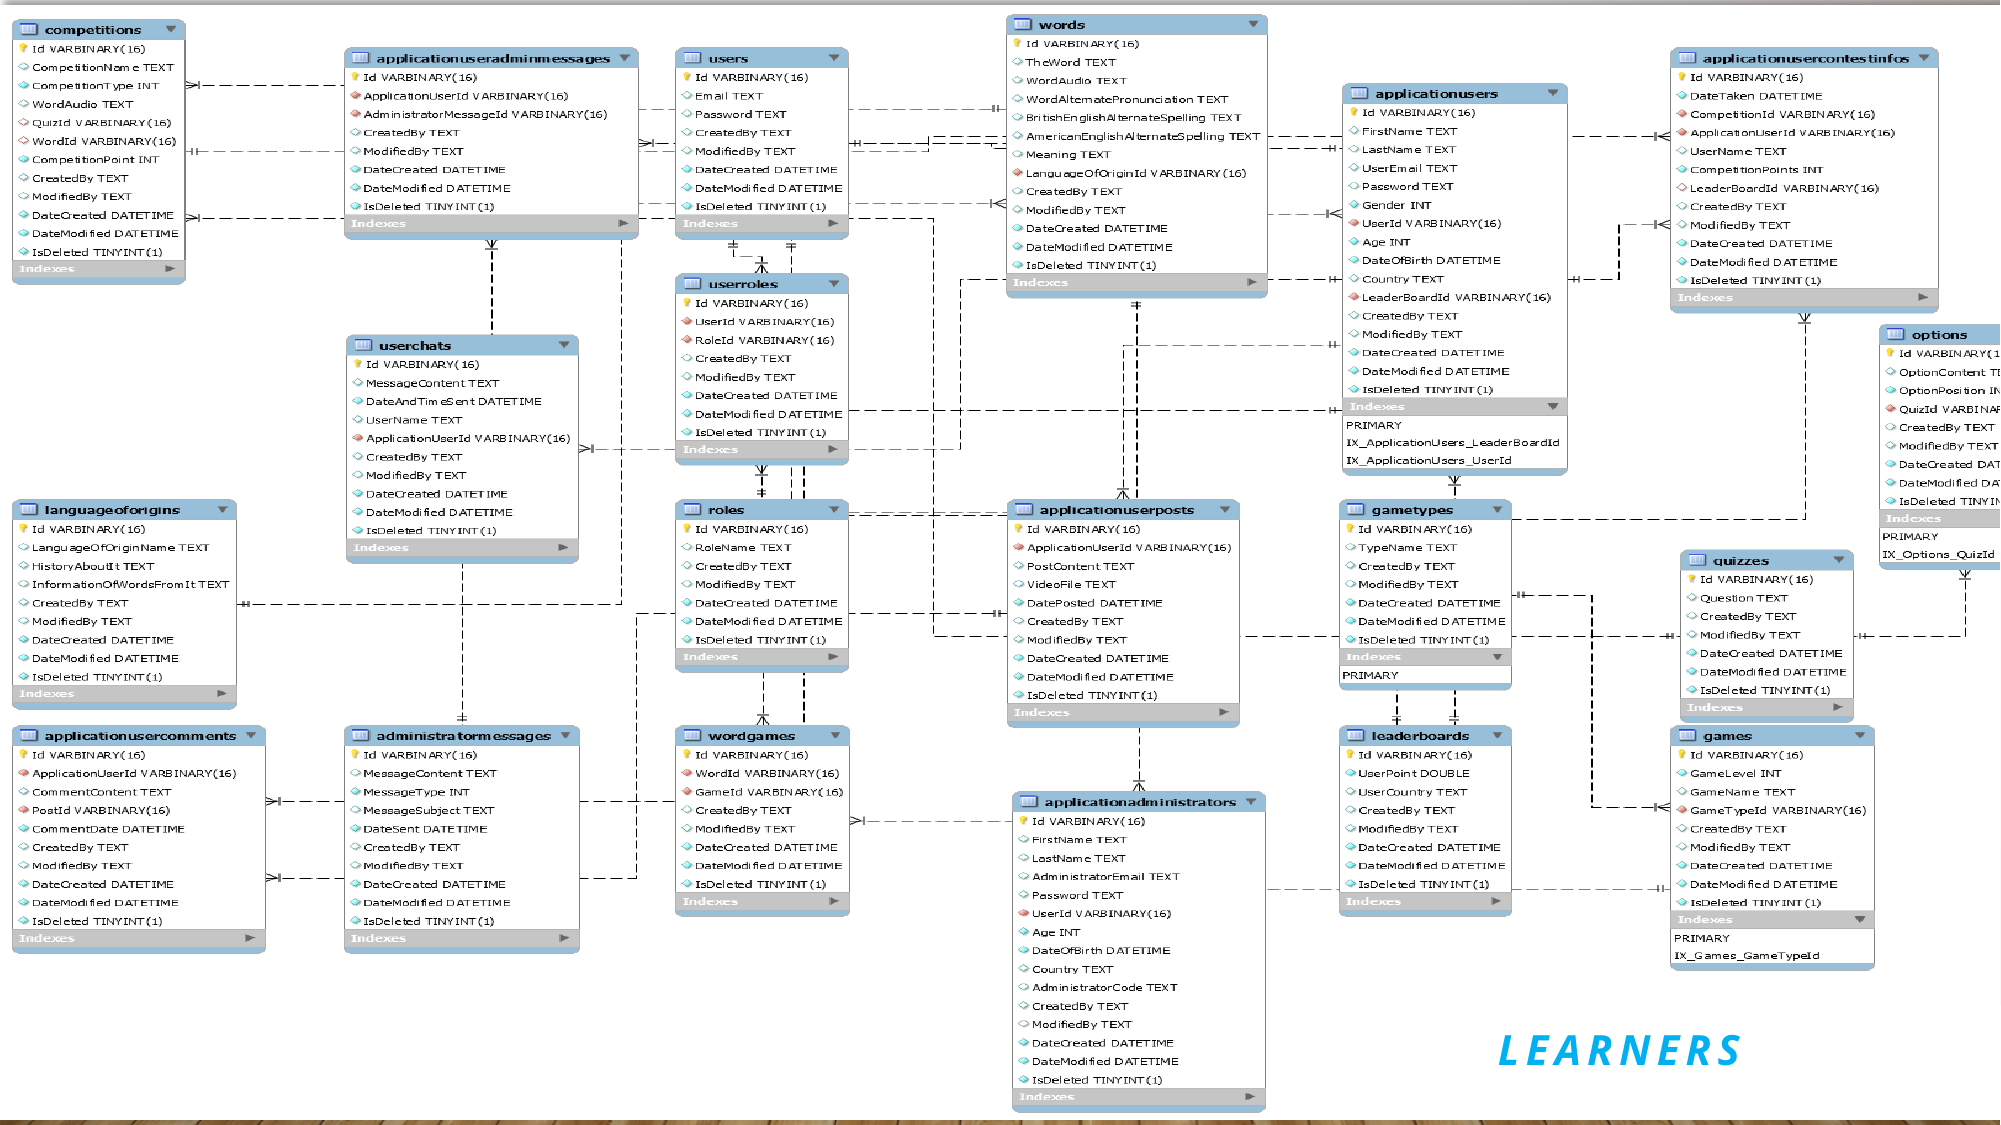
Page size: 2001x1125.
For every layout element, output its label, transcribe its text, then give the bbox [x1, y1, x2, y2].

text_box CODELEARNERSHUB [1344, 1120, 1916, 1125]
picture [0, 4, 2000, 1125]
